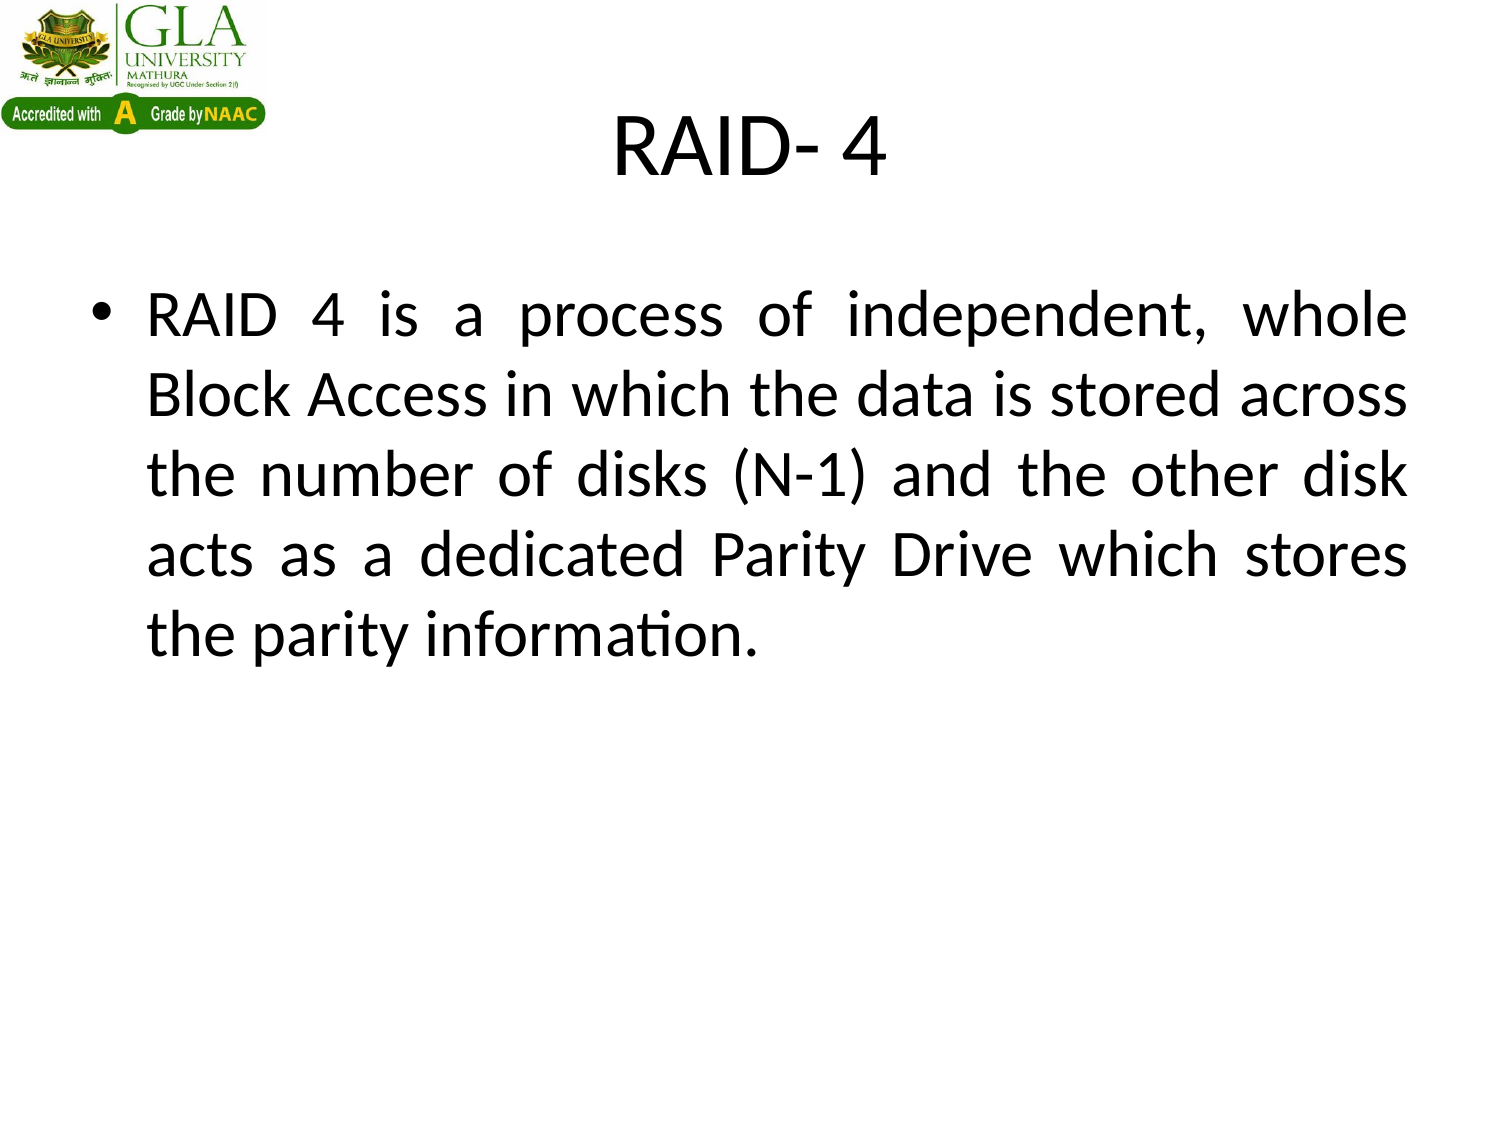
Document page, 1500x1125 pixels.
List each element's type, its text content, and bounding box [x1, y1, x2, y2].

list RAID 4 is a process of independent, whole Block Access in which the data is stored across the number of disks (N-1) and the other disk acts as a dedicated Parity Drive which stores the parity information. [75, 262, 1425, 1005]
picture [0, 0, 267, 136]
title RAID- 4 [75, 45, 1425, 233]
